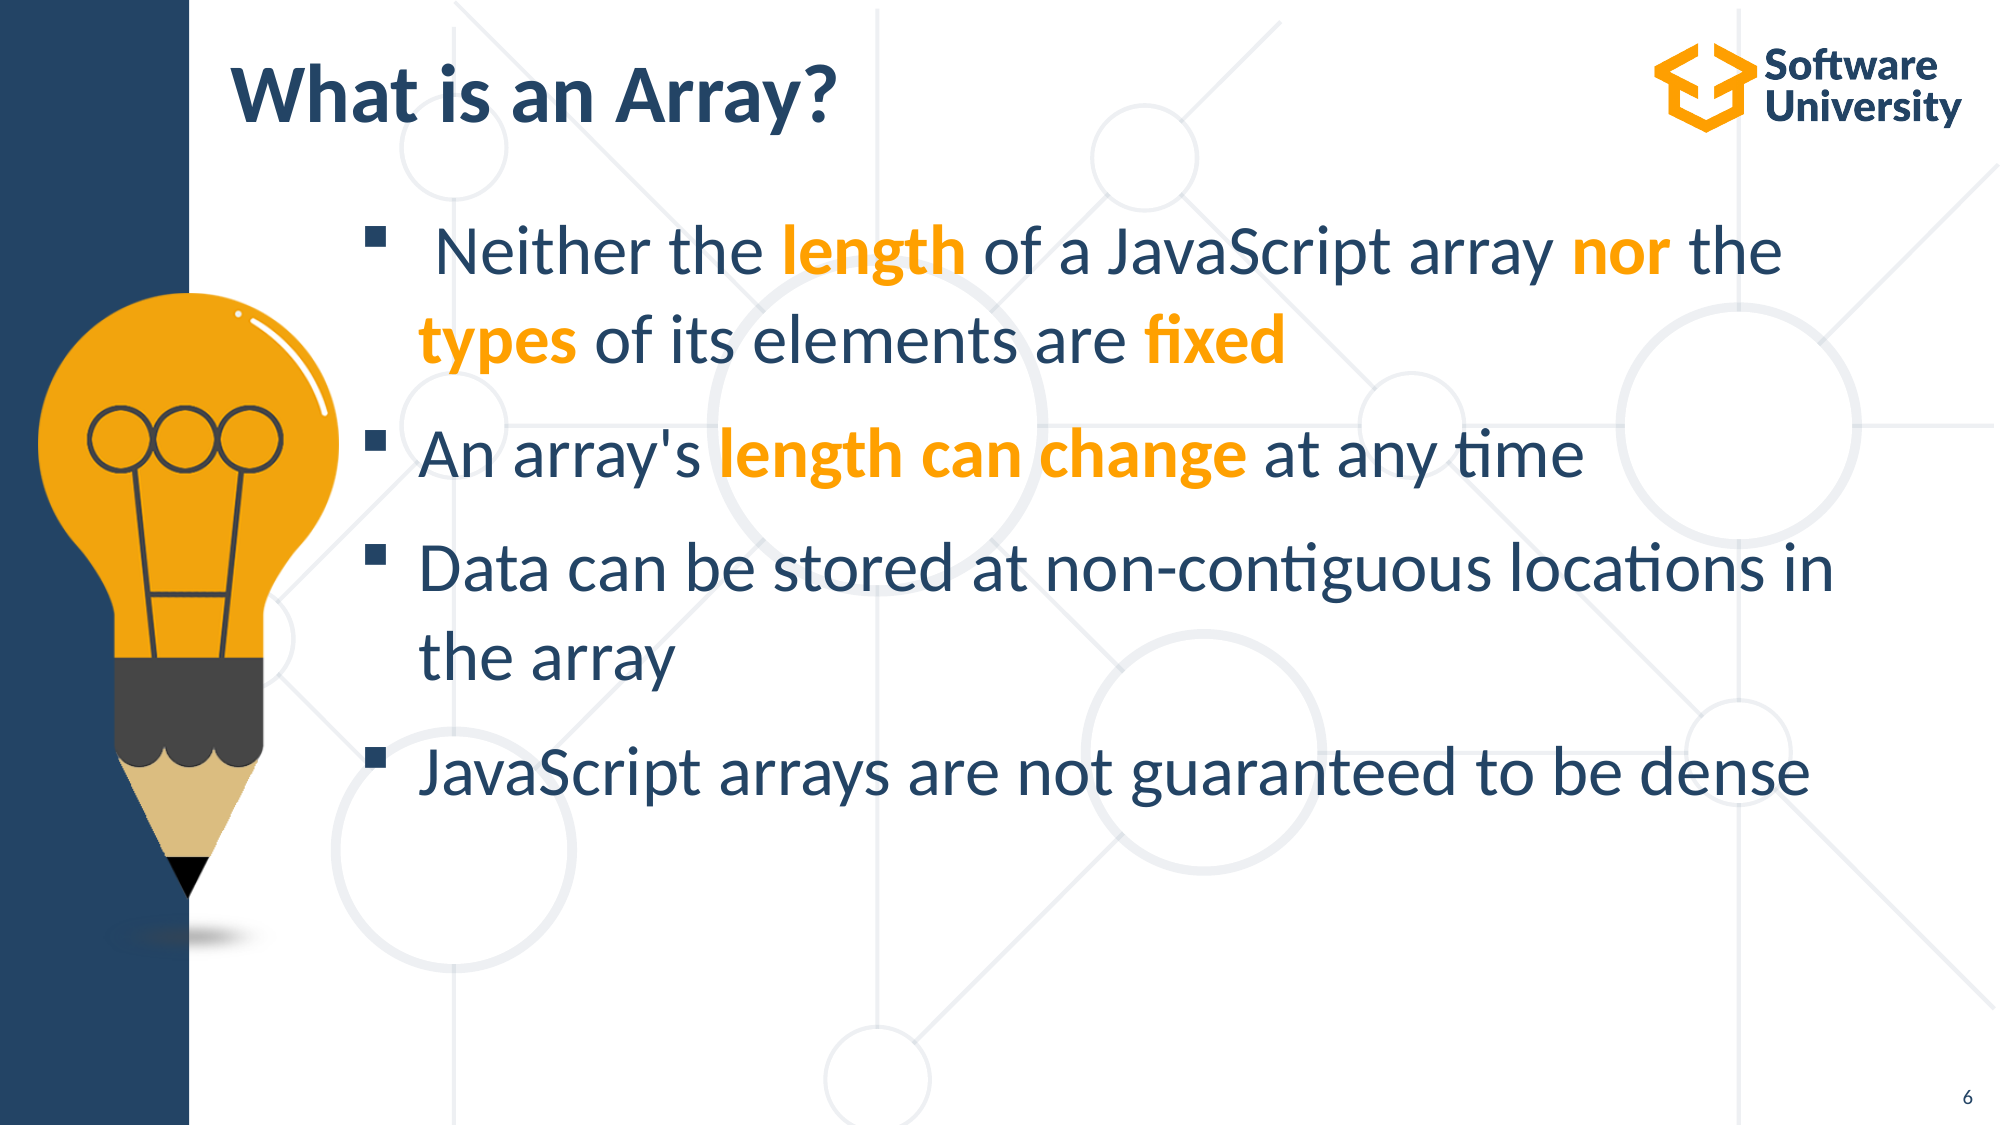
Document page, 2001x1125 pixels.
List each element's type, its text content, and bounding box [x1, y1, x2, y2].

picture [38, 293, 339, 961]
picture [1641, 31, 1973, 145]
slide_number 6 [1927, 1067, 1989, 1117]
title What is an Array? [212, 16, 1628, 162]
list Neither the length of a JavaScript array nor the types of its elements are fixed An array's length can change at any time Data can be stored at non-contiguous locations in the array JavaScript arrays are not guaranteed to be dense [341, 193, 1945, 1104]
